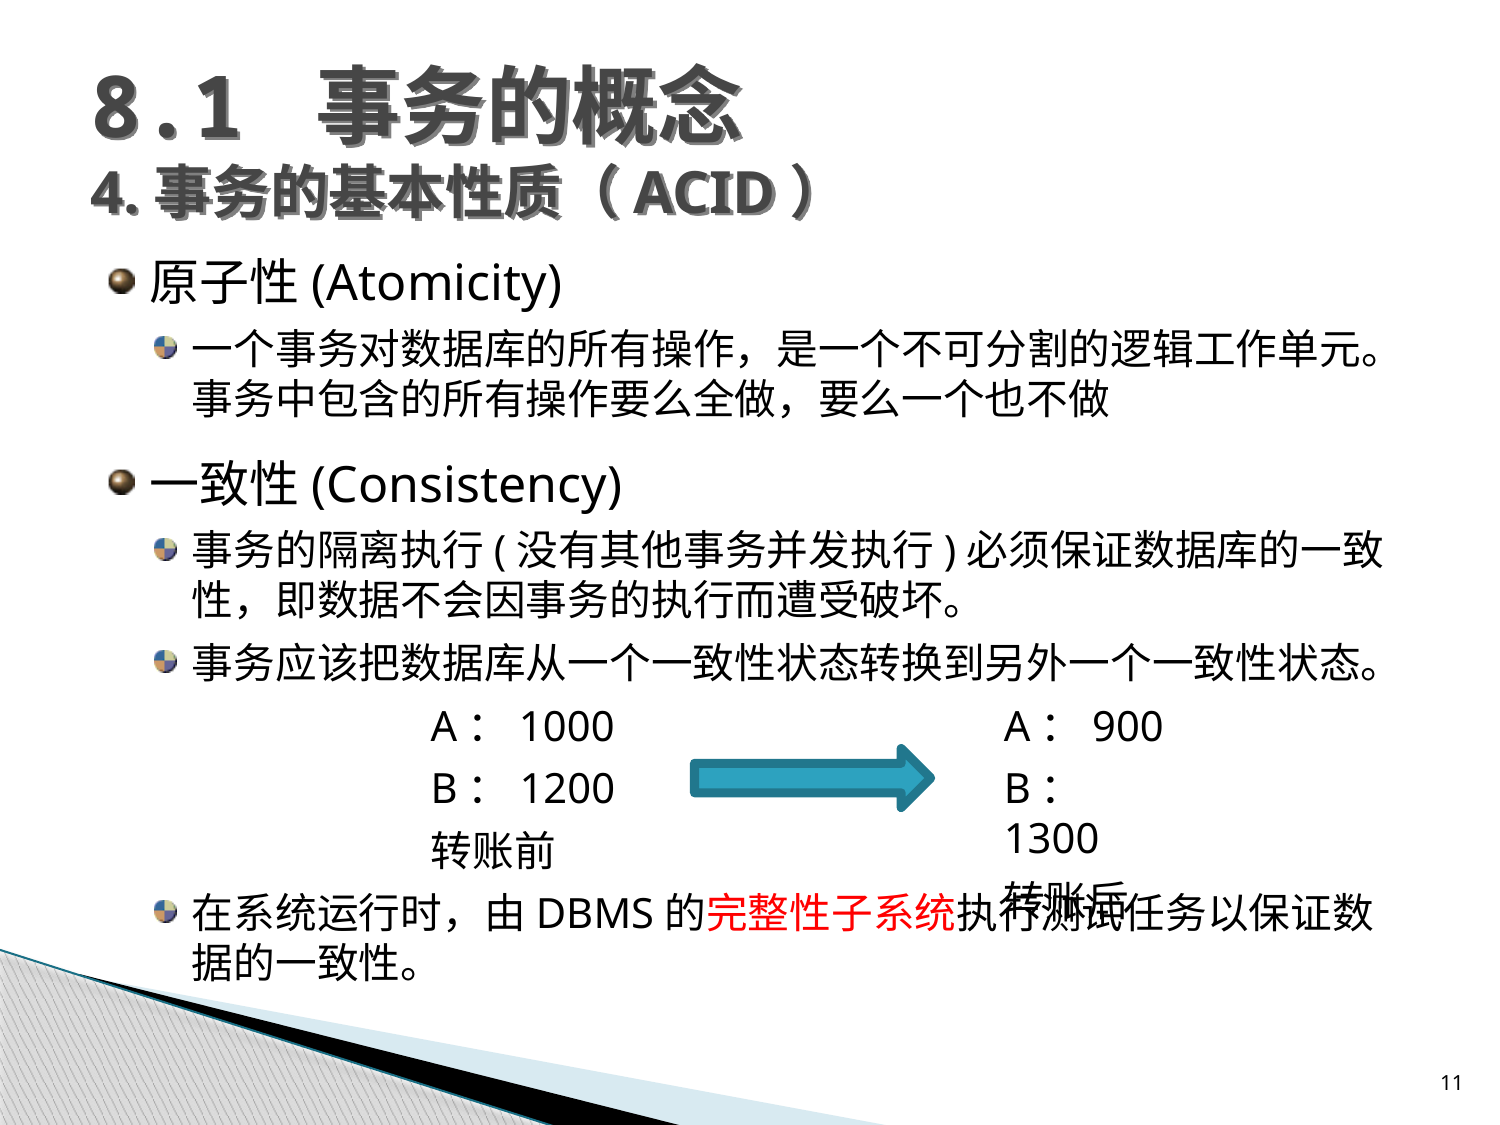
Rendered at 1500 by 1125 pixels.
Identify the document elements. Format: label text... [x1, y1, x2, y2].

picture [154, 538, 177, 561]
picture [107, 267, 135, 294]
text_box A：1000 B：1200 转账前 [415, 692, 631, 883]
text_box A：900 B：1300 转账后 [988, 692, 1188, 933]
picture [154, 650, 177, 673]
picture [154, 336, 177, 359]
picture [154, 900, 177, 923]
list 原子性(Atomicity) 一个事务对数据库的所有操作，是一个不可分割的逻辑工作单元。事务中包含的所有操作要么全做，要么一个也不做 [75, 254, 1425, 456]
picture [107, 468, 135, 495]
title 8.1 事务的概念 4.事务的基本性质（ACID） [75, 45, 1425, 233]
slide_number 11 [1418, 1045, 1479, 1106]
text_box 一致性(Consistency) 事务的隔离执行(没有其他事务并发执行)必须保证数据库的一致性，即数据不会因事务的执行而遭受破坏。 事务应该把数据库从一个一致性状态转换到另外一个一致性状态。 在系统运行时，由DBMS的完整性子系统执行测试任务以保证数据的一致性。 [74, 456, 1425, 703]
text_box [689, 744, 936, 813]
